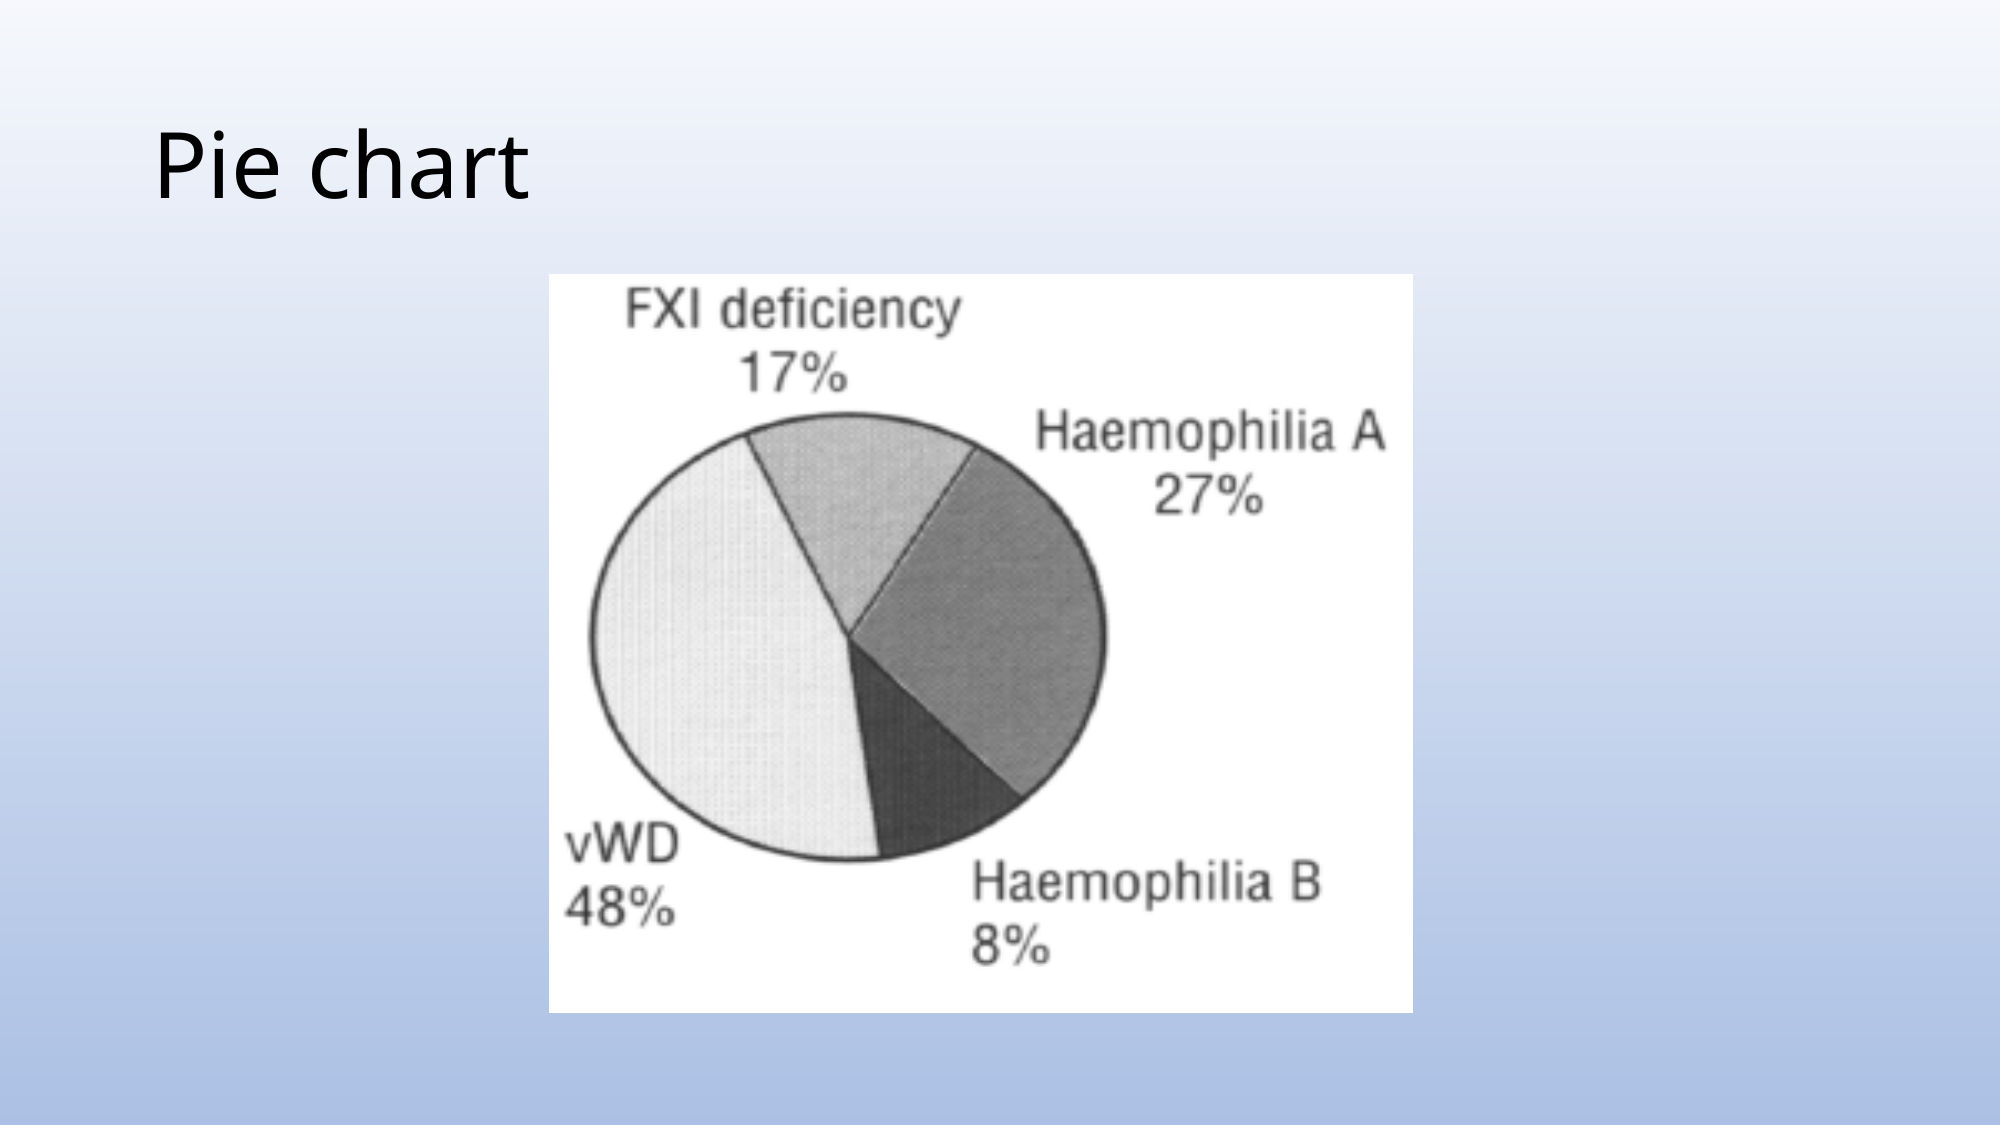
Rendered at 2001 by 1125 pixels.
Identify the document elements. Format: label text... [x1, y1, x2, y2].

title Pie chart [137, 59, 1863, 278]
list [549, 274, 1413, 1013]
